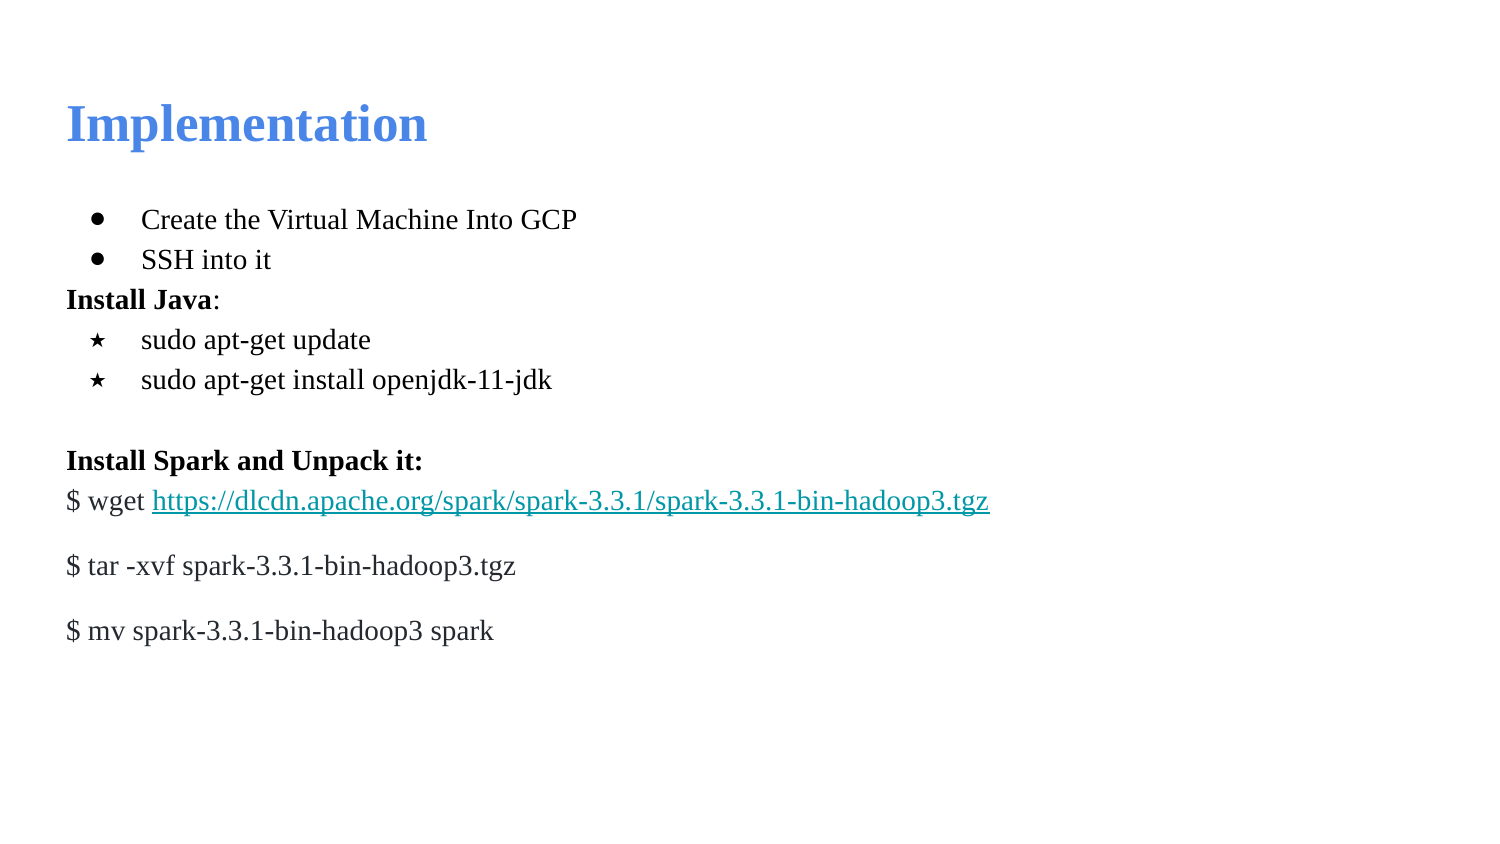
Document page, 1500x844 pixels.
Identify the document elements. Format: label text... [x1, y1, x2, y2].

title Implementation [51, 72, 1449, 167]
list Create the Virtual Machine Into GCP SSH into it Install Java: sudo apt-get update sudo apt-get install openjdk-11-jdk Install Spark and Unpack it: $ wget https://dlcdn.apache.org/spark/spark-3.3.1/spark-3.3.1-bin-hadoop3.tgz $ tar -xvf spark-3.3.1-bin-hadoop3.tgz $ mv spark-3.3.1-bin-hadoop3 spark [51, 179, 1449, 741]
